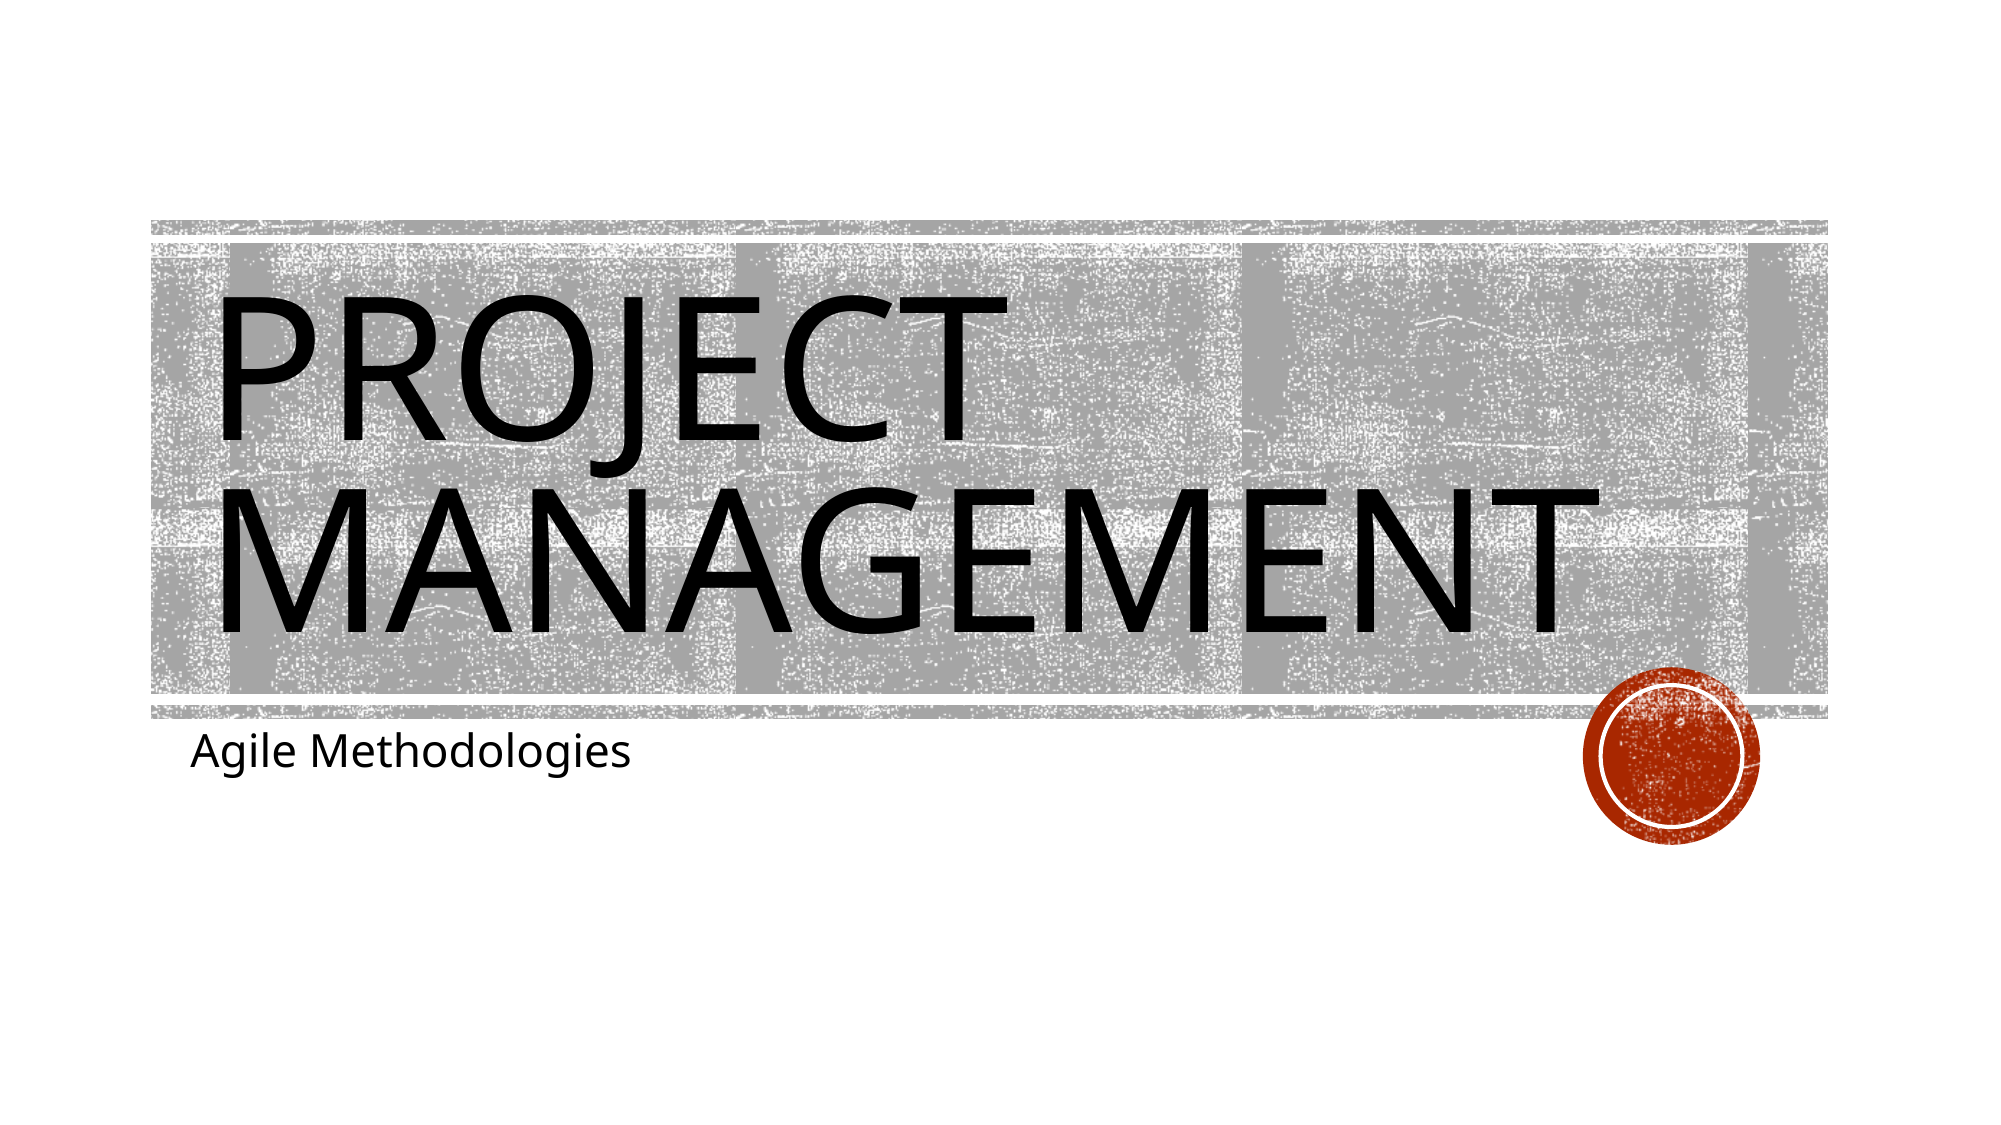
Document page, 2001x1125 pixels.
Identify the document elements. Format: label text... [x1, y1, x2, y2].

subtitle Agile Methodologies [175, 720, 1470, 896]
title PROJECT MANAGEMENT [189, 229, 1825, 728]
picture [1582, 728, 1761, 845]
picture [1603, 728, 1740, 824]
